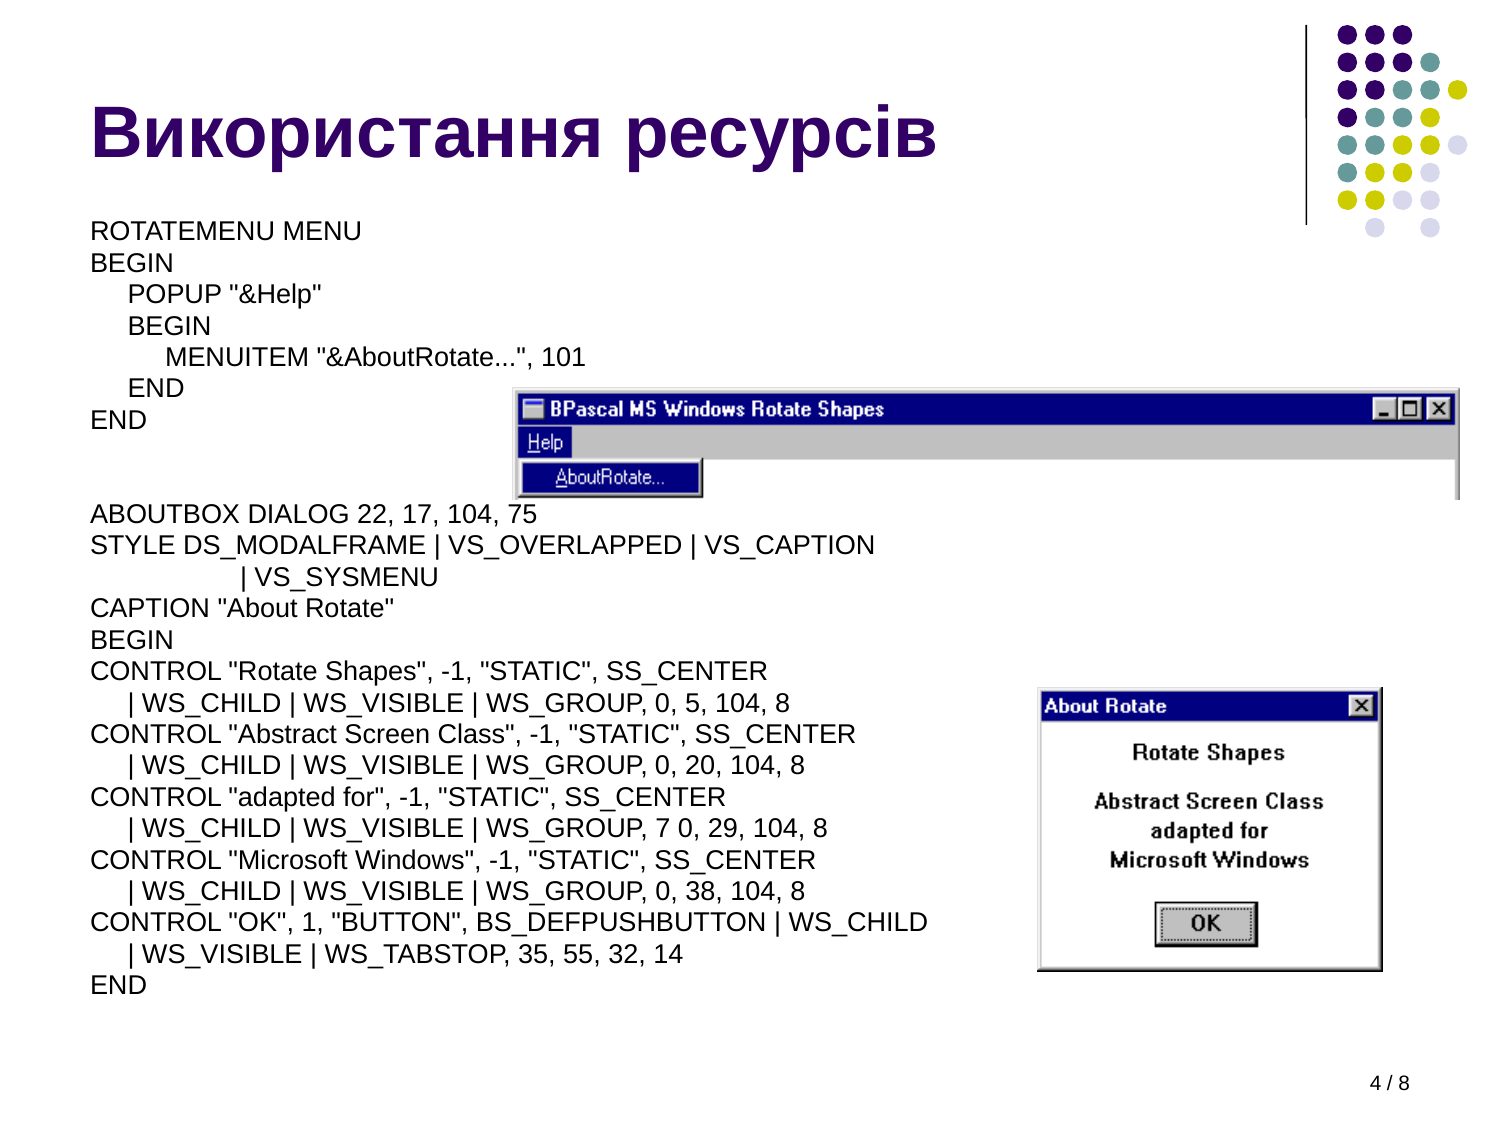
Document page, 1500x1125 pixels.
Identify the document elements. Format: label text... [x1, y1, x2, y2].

title Використання ресурсів [75, 50, 1313, 180]
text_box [512, 387, 1460, 500]
list ROTATEMENU MENU BEGIN POPUP "&Help" BEGIN MENUITEM "&AboutRotate...", 101 END END ABOUTBOX DIALOG 22, 17, 104, 75 STYLE DS_MODALFRAME | VS_OVERLAPPED | VS_CAPTION | VS_SYSMENU CAPTION "About Rotate" BEGIN CONTROL "Rotate Shapes", -1, "STATIC", SS_CENTER | WS_CHILD | WS_VISIBLE | WS_GROUP, 0, 5, 104, 8 CONTROL "Abstract Screen Class", -1, "STATIC", SS_CENTER | WS_CHILD | WS_VISIBLE | WS_GROUP, 0, 20, 104, 8 CONTROL "adapted for", -1, "STATIC", SS_CENTER | WS_CHILD | WS_VISIBLE | WS_GROUP, 7 0, 29, 104, 8 CONTROL "Microsoft Windows", -1, "STATIC", SS_CENTER | WS_CHILD | WS_VISIBLE | WS_GROUP, 0, 38, 104, 8 CONTROL "OK", 1, "BUTTON", BS_DEFPUSHBUTTON | WS_CHILD | WS_VISIBLE | WS_TABSTOP, 35, 55, 32, 14 END [75, 212, 1425, 420]
slide_number 4 / 8 [1074, 1062, 1425, 1100]
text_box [1037, 687, 1383, 972]
list ROTATEMENU MENU BEGIN POPUP "&Help" BEGIN MENUITEM "&AboutRotate...", 101 END END ABOUTBOX DIALOG 22, 17, 104, 75 STYLE DS_MODALFRAME | VS_OVERLAPPED | VS_CAPTION | VS_SYSMENU CAPTION "About Rotate" BEGIN CONTROL "Rotate Shapes", -1, "STATIC", SS_CENTER | WS_CHILD | WS_VISIBLE | WS_GROUP, 0, 5, 104, 8 CONTROL "Abstract Screen Class", -1, "STATIC", SS_CENTER | WS_CHILD | WS_VISIBLE | WS_GROUP, 0, 20, 104, 8 CONTROL "adapted for", -1, "STATIC", SS_CENTER | WS_CHILD | WS_VISIBLE | WS_GROUP, 7 0, 29, 104, 8 CONTROL "Microsoft Windows", -1, "STATIC", SS_CENTER | WS_CHILD | WS_VISIBLE | WS_GROUP, 0, 38, 104, 8 CONTROL "OK", 1, "BUTTON", BS_DEFPUSHBUTTON | WS_CHILD | WS_VISIBLE | WS_TABSTOP, 35, 55, 32, 14 END [75, 421, 1425, 1050]
